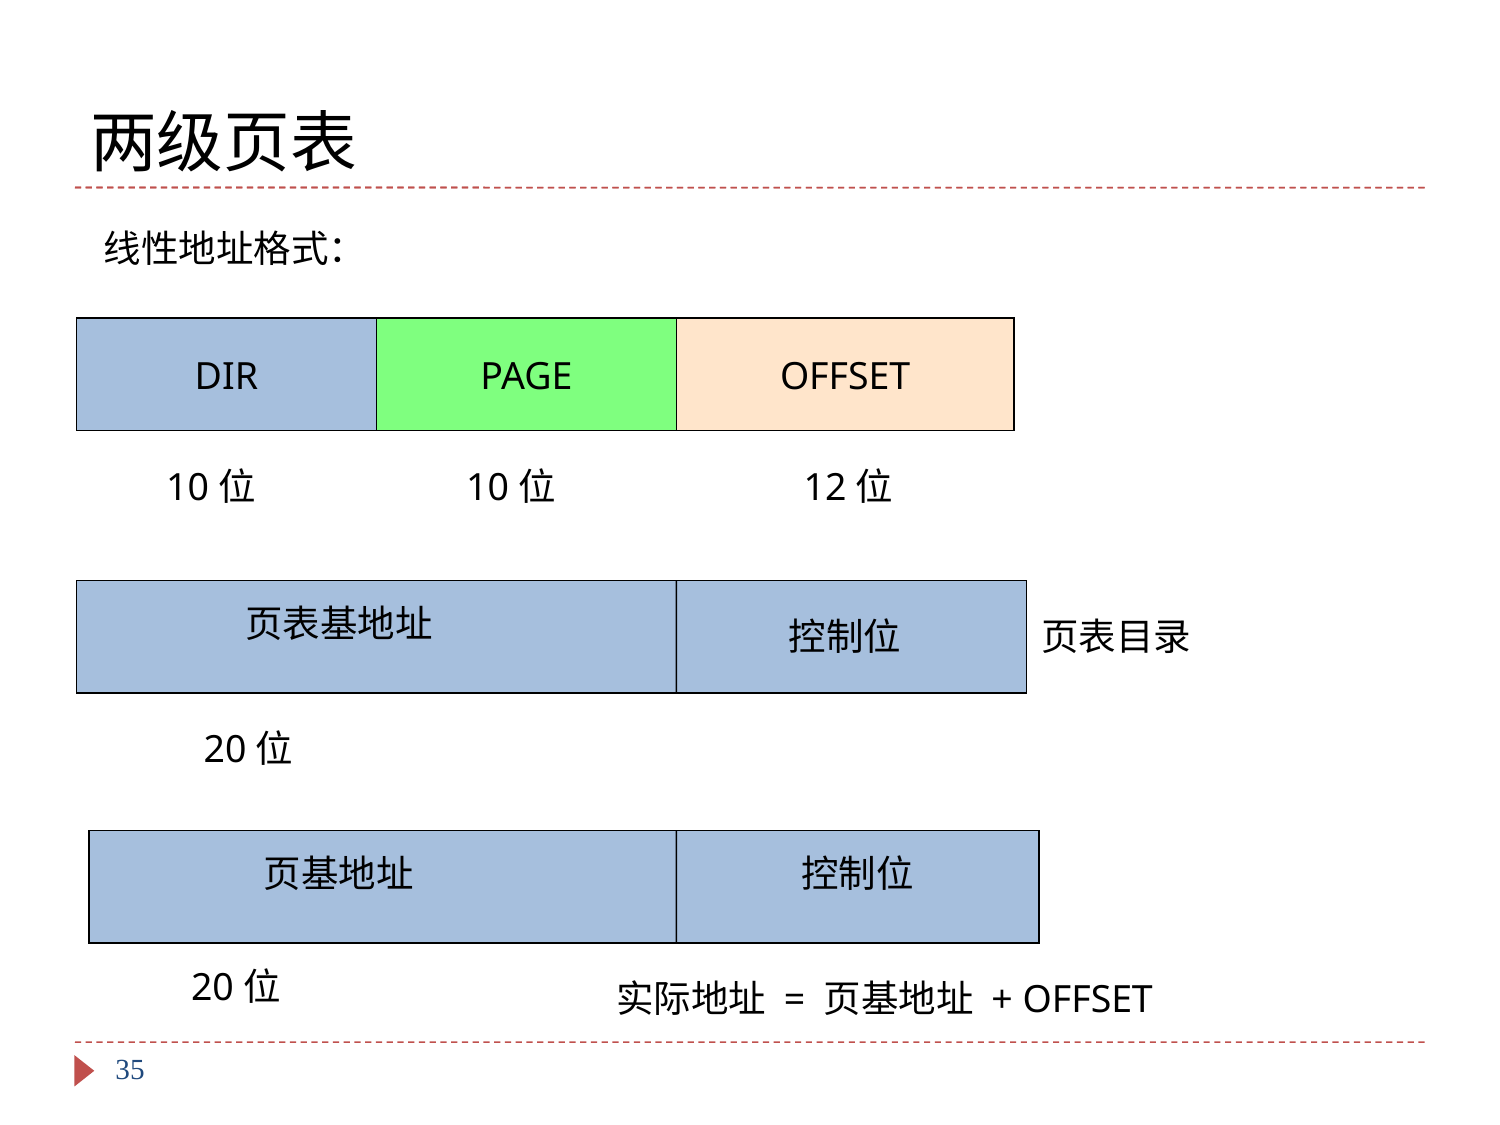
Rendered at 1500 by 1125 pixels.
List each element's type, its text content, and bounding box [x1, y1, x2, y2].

text_box 页表基地址 [126, 592, 552, 653]
text_box 页基地址 [126, 842, 552, 903]
text_box [76, 580, 676, 693]
text_box 20位 [176, 955, 314, 1016]
text_box 线性地址格式： [88, 217, 527, 278]
text_box 10位 [151, 455, 289, 516]
text_box 20位 [188, 717, 327, 778]
text_box OFFSET [676, 317, 1014, 431]
text_box 10位 [451, 455, 589, 516]
text_box [88, 830, 676, 943]
text_box DIR [76, 317, 376, 431]
text_box 实际地址 = 页基地址 + OFFSET [601, 967, 1327, 1028]
text_box 控制位 [713, 842, 1002, 903]
slide_number 35 [100, 1042, 426, 1103]
text_box 控制位 [701, 605, 989, 666]
text_box [677, 830, 1039, 943]
text_box 12位 [788, 455, 927, 516]
text_box [677, 580, 1027, 693]
title 两级页表 [75, 24, 1425, 188]
text_box 页表目录 [1026, 605, 1464, 666]
text_box PAGE [376, 317, 676, 431]
